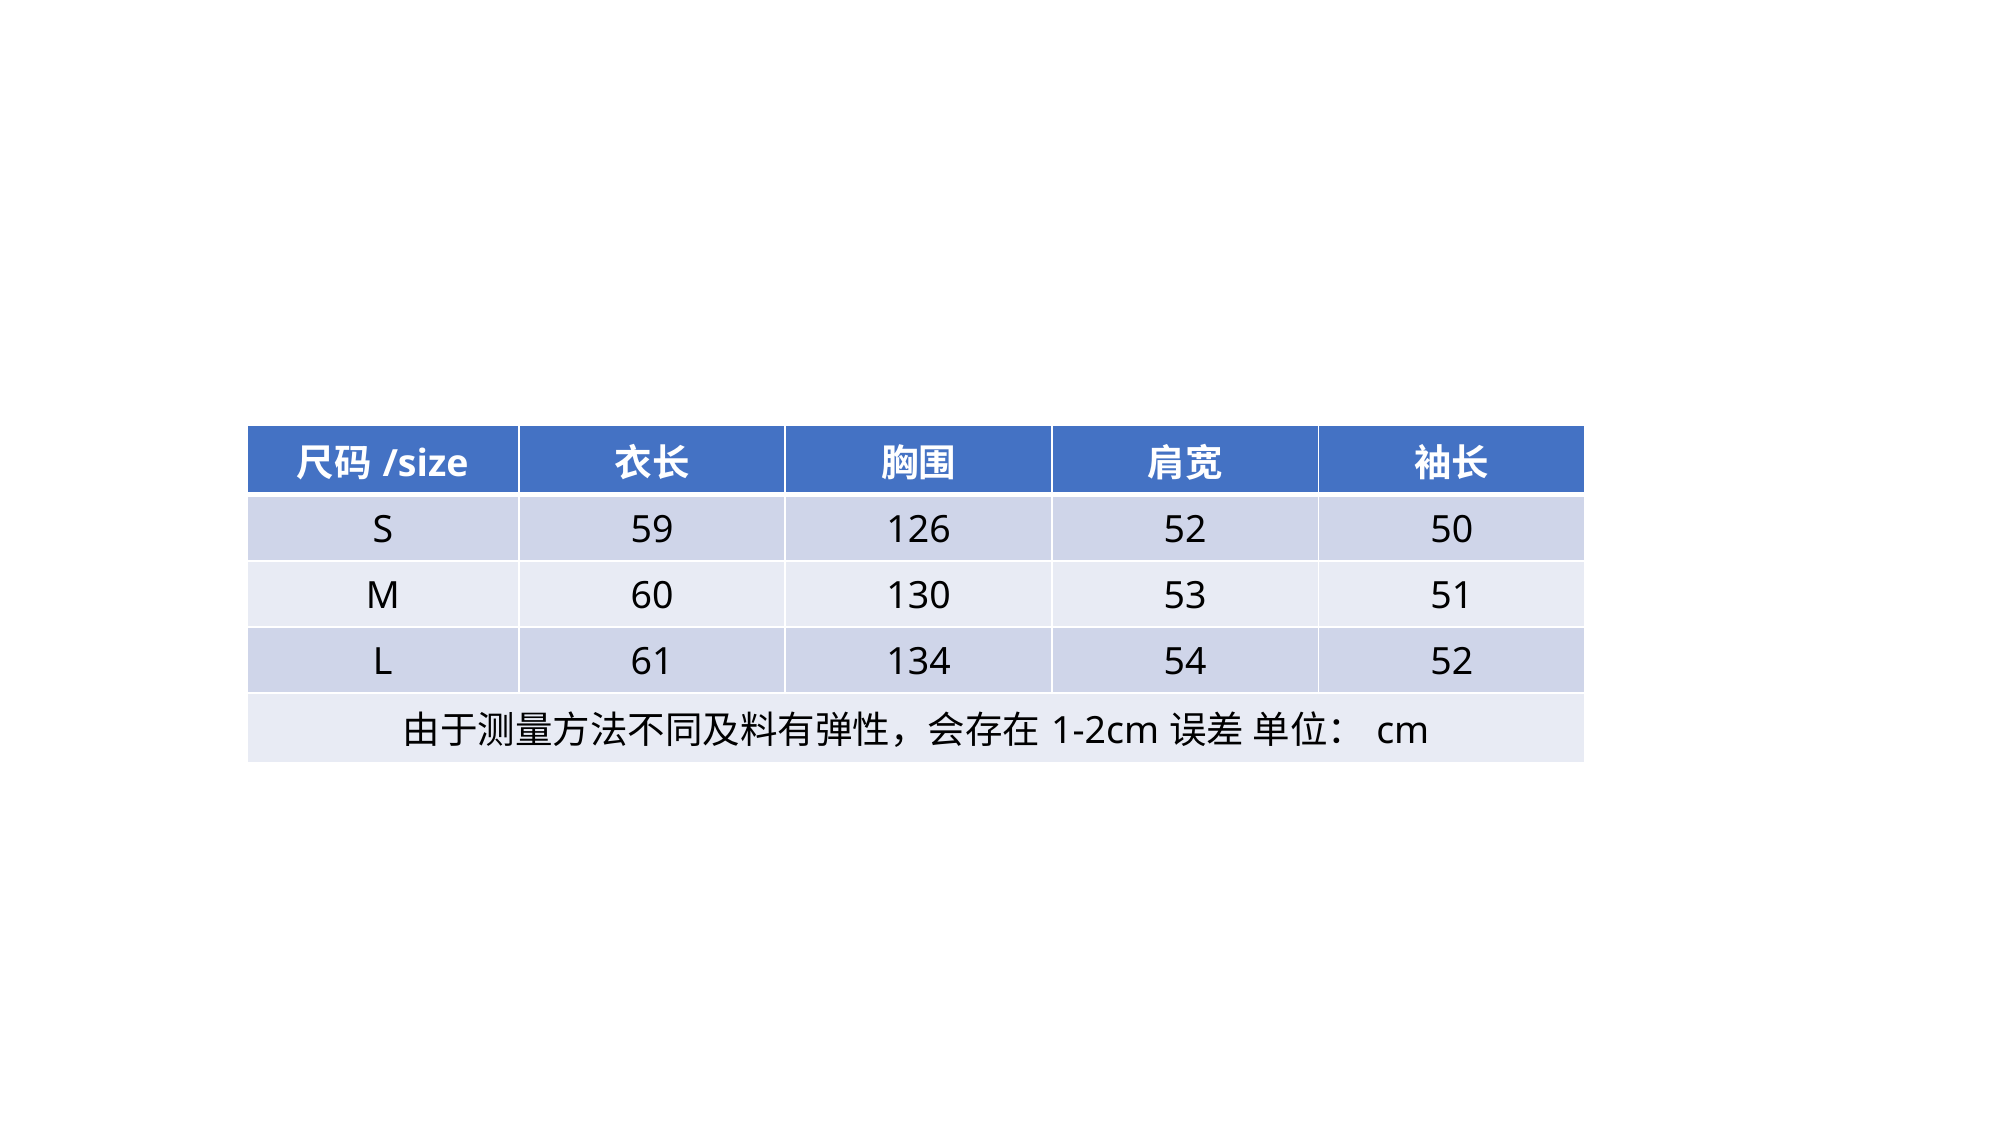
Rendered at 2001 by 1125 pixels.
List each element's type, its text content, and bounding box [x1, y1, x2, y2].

table_cell 50 [1319, 497, 1584, 560]
table_cell L [248, 628, 518, 692]
table_header 衣长 [520, 426, 784, 492]
table_cell M [248, 562, 518, 626]
table_cell 134 [786, 628, 1051, 692]
table_cell 60 [520, 562, 784, 626]
table_cell 126 [786, 497, 1051, 560]
table_cell 54 [1053, 628, 1318, 692]
table_cell 130 [786, 562, 1051, 626]
table_header 肩宽 [1053, 426, 1318, 492]
table_header 尺码/size [248, 426, 518, 492]
table_header 胸围 [786, 426, 1051, 492]
table_cell 61 [520, 628, 784, 692]
table_cell 53 [1053, 562, 1318, 626]
table_cell S [248, 497, 518, 560]
table_cell 59 [520, 497, 784, 560]
table_cell 52 [1053, 497, 1318, 560]
table_cell 51 [1319, 562, 1584, 626]
table_cell 由于测量方法不同及料有弹性，会存在1-2cm误差 单位：cm [248, 694, 1584, 762]
table_header 袖长 [1319, 426, 1584, 492]
table_cell 52 [1319, 628, 1584, 692]
